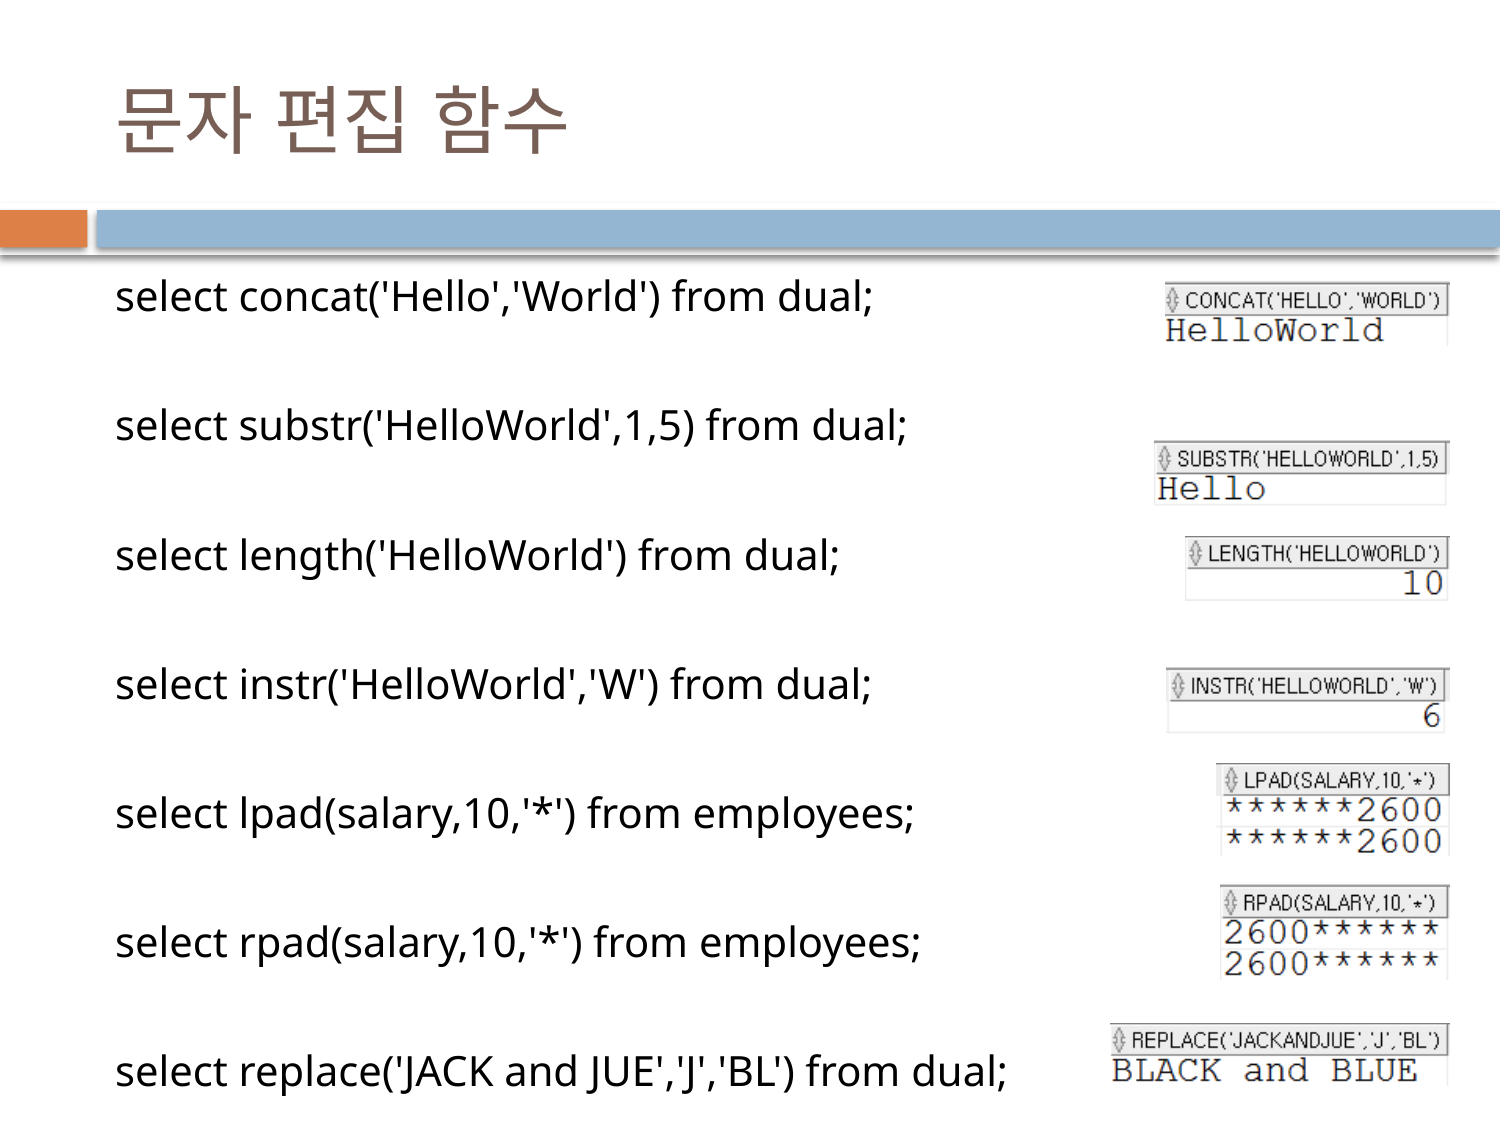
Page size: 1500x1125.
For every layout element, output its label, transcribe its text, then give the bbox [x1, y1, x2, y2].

picture [1219, 883, 1450, 980]
picture [1154, 439, 1450, 510]
list select concat('Hello','World') from dual; select substr('HelloWorld',1,5) from dual; select length('HelloWorld') from dual; select instr('HelloWorld','W') from dual; select lpad(salary,10,'*') from employees; select rpad(salary,10,'*') from employees; select replace('JACK and JUE','J','BL') from dual; [100, 262, 1438, 1000]
picture [1165, 280, 1450, 347]
picture [1110, 1022, 1450, 1086]
picture [1185, 536, 1450, 601]
picture [1166, 667, 1450, 735]
picture [1216, 762, 1450, 856]
title 문자 편집 함수 [100, 37, 1438, 200]
